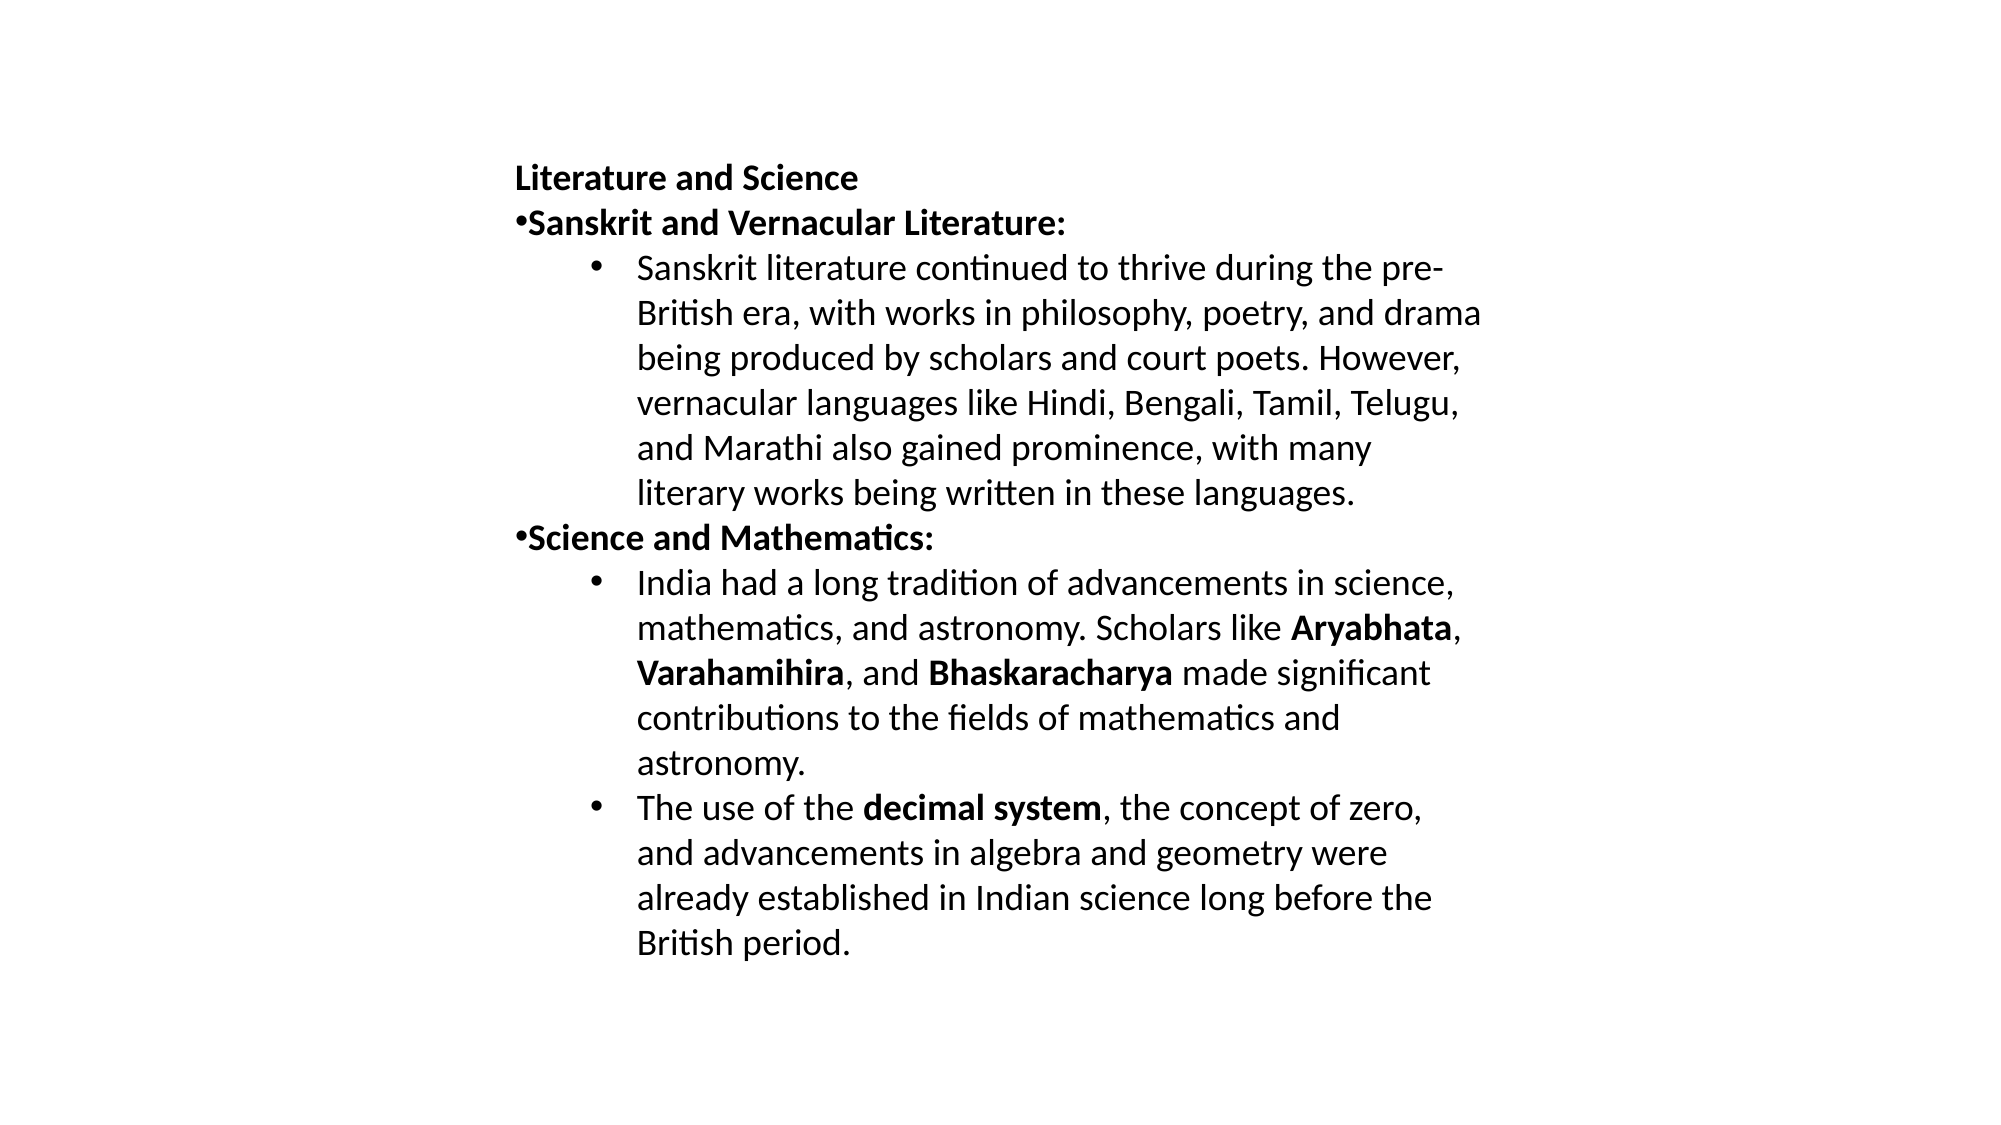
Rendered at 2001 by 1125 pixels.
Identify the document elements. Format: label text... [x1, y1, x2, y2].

text_box Literature and Science Sanskrit and Vernacular Literature: Sanskrit literature continued to thrive during the pre-British era, with works in philosophy, poetry, and drama being produced by scholars and court poets. However, vernacular languages like Hindi, Bengali, Tamil, Telugu, and Marathi also gained prominence, with many literary works being written in these languages. Science and Mathematics: India had a long tradition of advancements in science, mathematics, and astronomy. Scholars like Aryabhata, Varahamihira, and Bhaskaracharya made significant contributions to the fields of mathematics and astronomy. The use of the decimal system, the concept of zero, and advancements in algebra and geometry were already established in Indian science long before the British period. [500, 145, 1501, 971]
